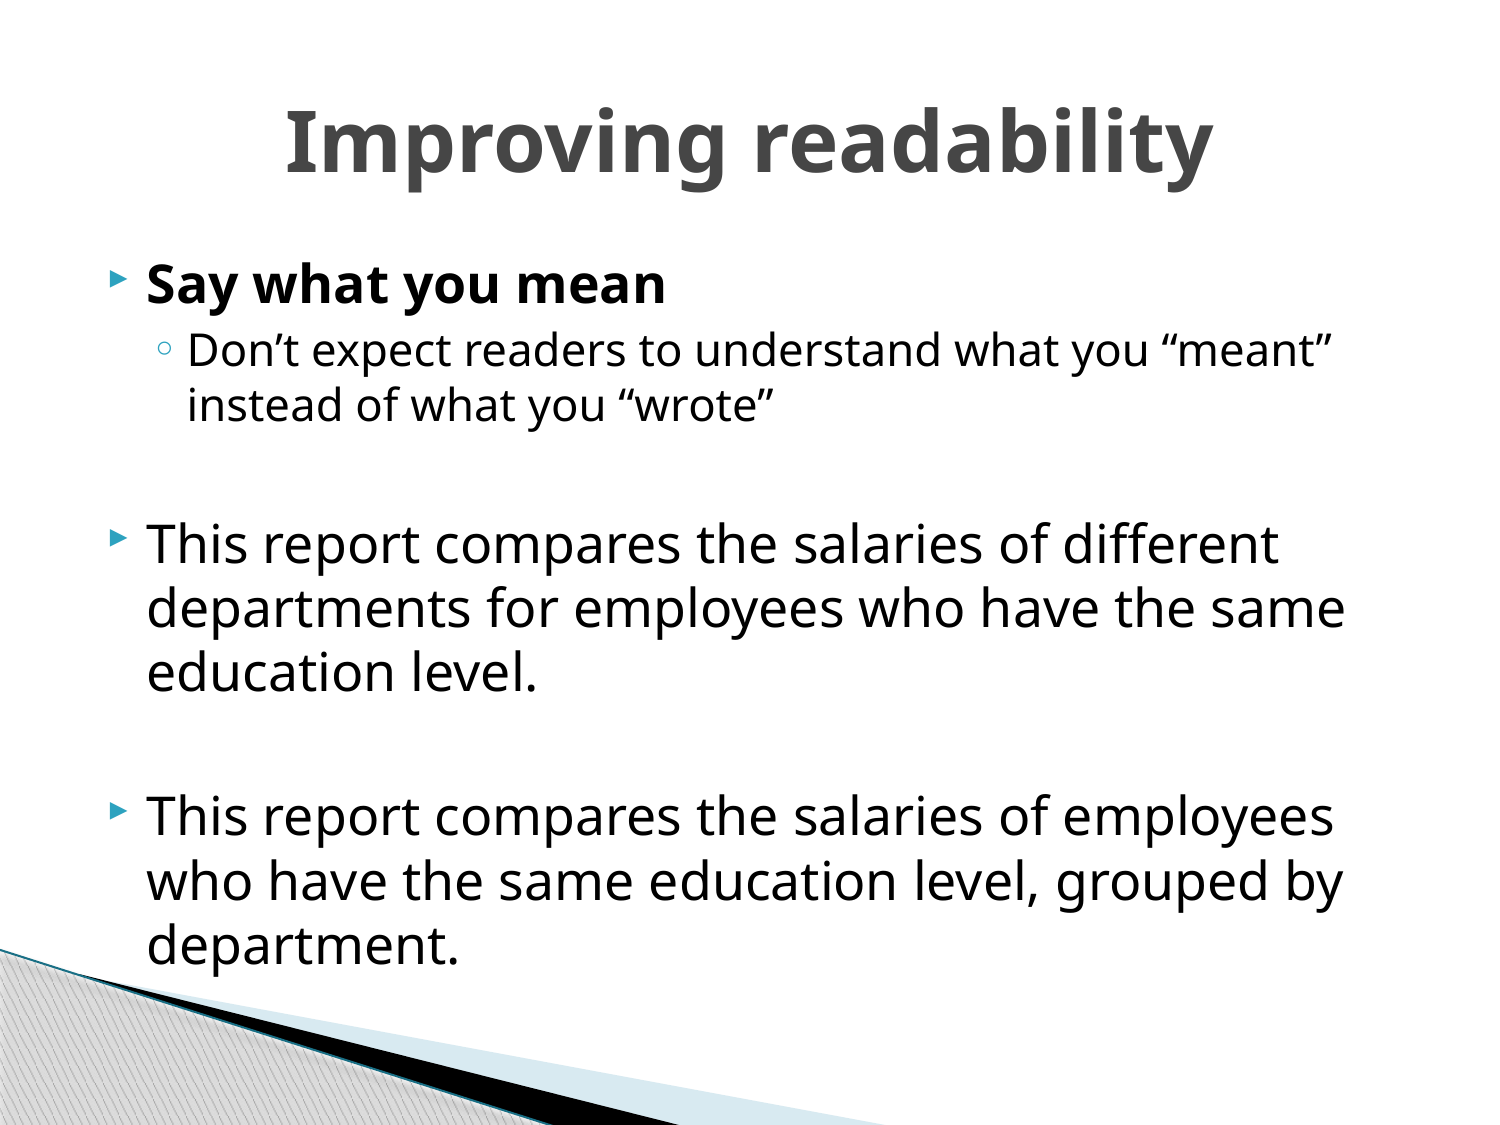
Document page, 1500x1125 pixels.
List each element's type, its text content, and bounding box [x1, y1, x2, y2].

title Improving readability [75, 45, 1425, 233]
list Say what you mean Don’t expect readers to understand what you “meant” instead of what you “wrote” This report compares the salaries of different departments for employees who have the same education level. This report compares the salaries of employees who have the same education level, grouped by department. [75, 243, 1425, 986]
